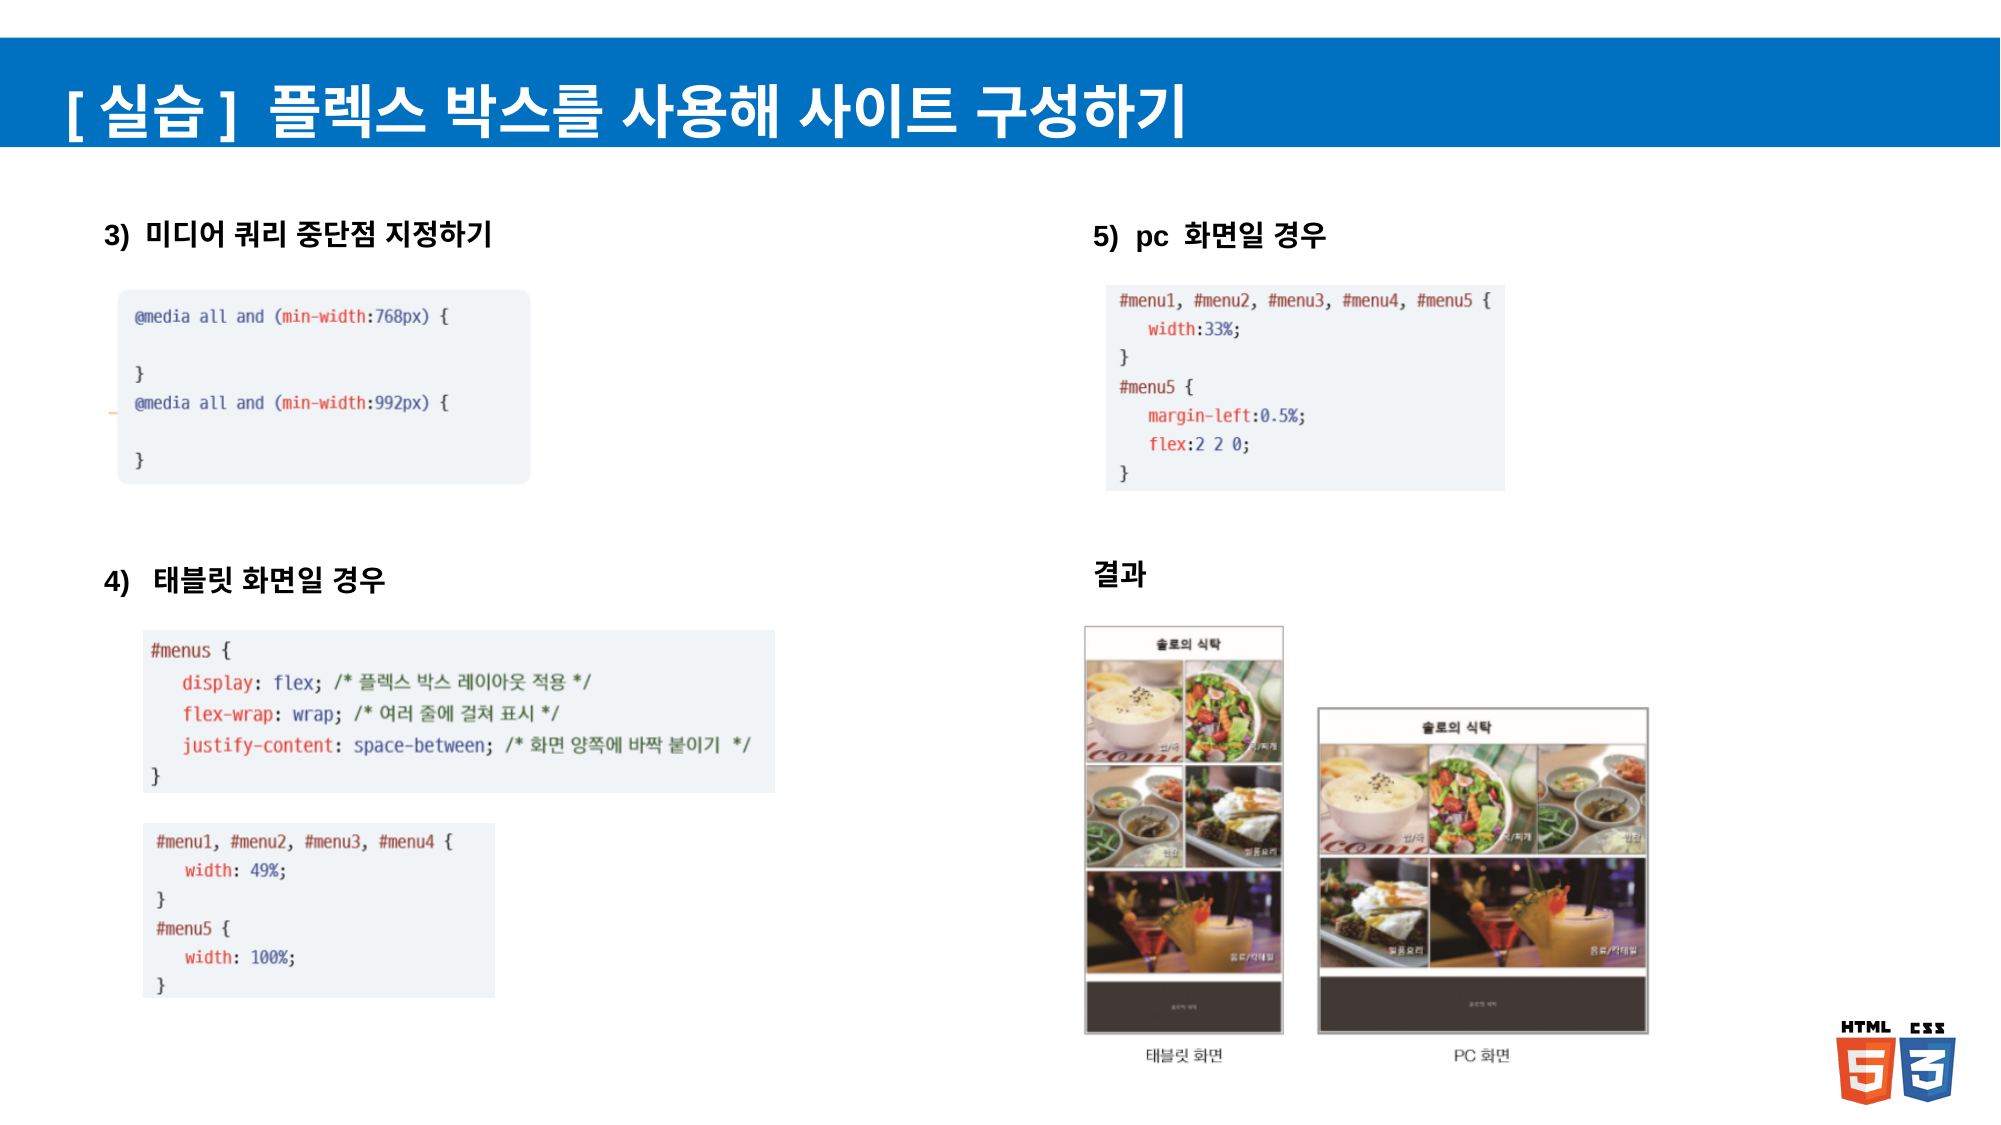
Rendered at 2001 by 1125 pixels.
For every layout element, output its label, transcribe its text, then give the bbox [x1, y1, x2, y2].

text_box 3) 미디어 쿼리 중단점 지정하기 [89, 191, 918, 259]
picture [142, 630, 775, 793]
text_box 4) 태블릿 화면일 경우 [89, 537, 918, 605]
picture [1106, 285, 1505, 491]
title [실습] 플렉스 박스를 사용해 사이트 구성하기 [50, 37, 1542, 148]
picture [108, 266, 544, 509]
picture [142, 823, 495, 998]
picture [1824, 1019, 1959, 1105]
text_box 5) pc 화면일 경우 [1078, 192, 1907, 260]
picture [1052, 598, 1691, 1088]
text_box 결과 [1078, 531, 1907, 599]
